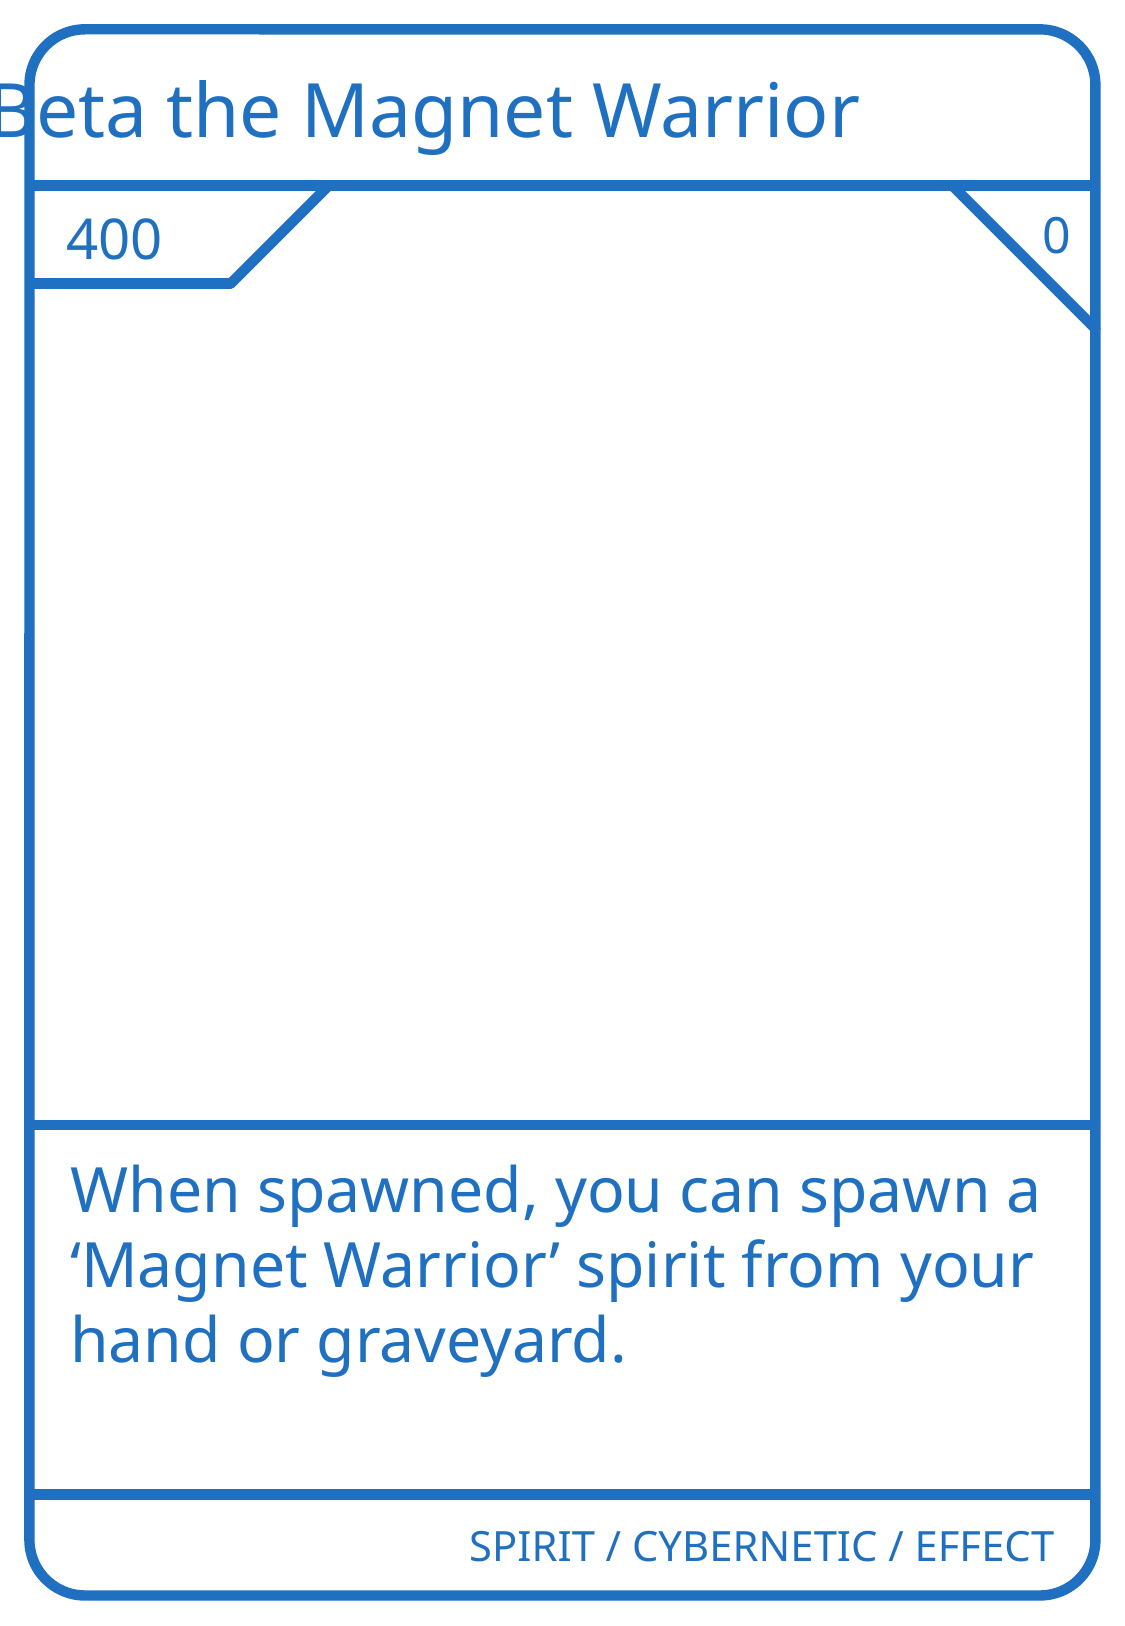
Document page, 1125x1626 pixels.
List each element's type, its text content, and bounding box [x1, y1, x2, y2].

text_box When spawned, you can spawn a ‘Magnet Warrior’ spirit from your hand or graveyard. [29, 1126, 1096, 1416]
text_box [952, 185, 1096, 329]
text_box Beta the Magnet Warrior [0, 50, 873, 165]
text_box [28, 28, 1097, 1549]
text_box [0, 0, 1125, 1625]
text_box 400 [31, 186, 199, 283]
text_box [230, 185, 329, 284]
text_box SPIRIT / CYBERNETIC / EFFECT [29, 1495, 1096, 1595]
